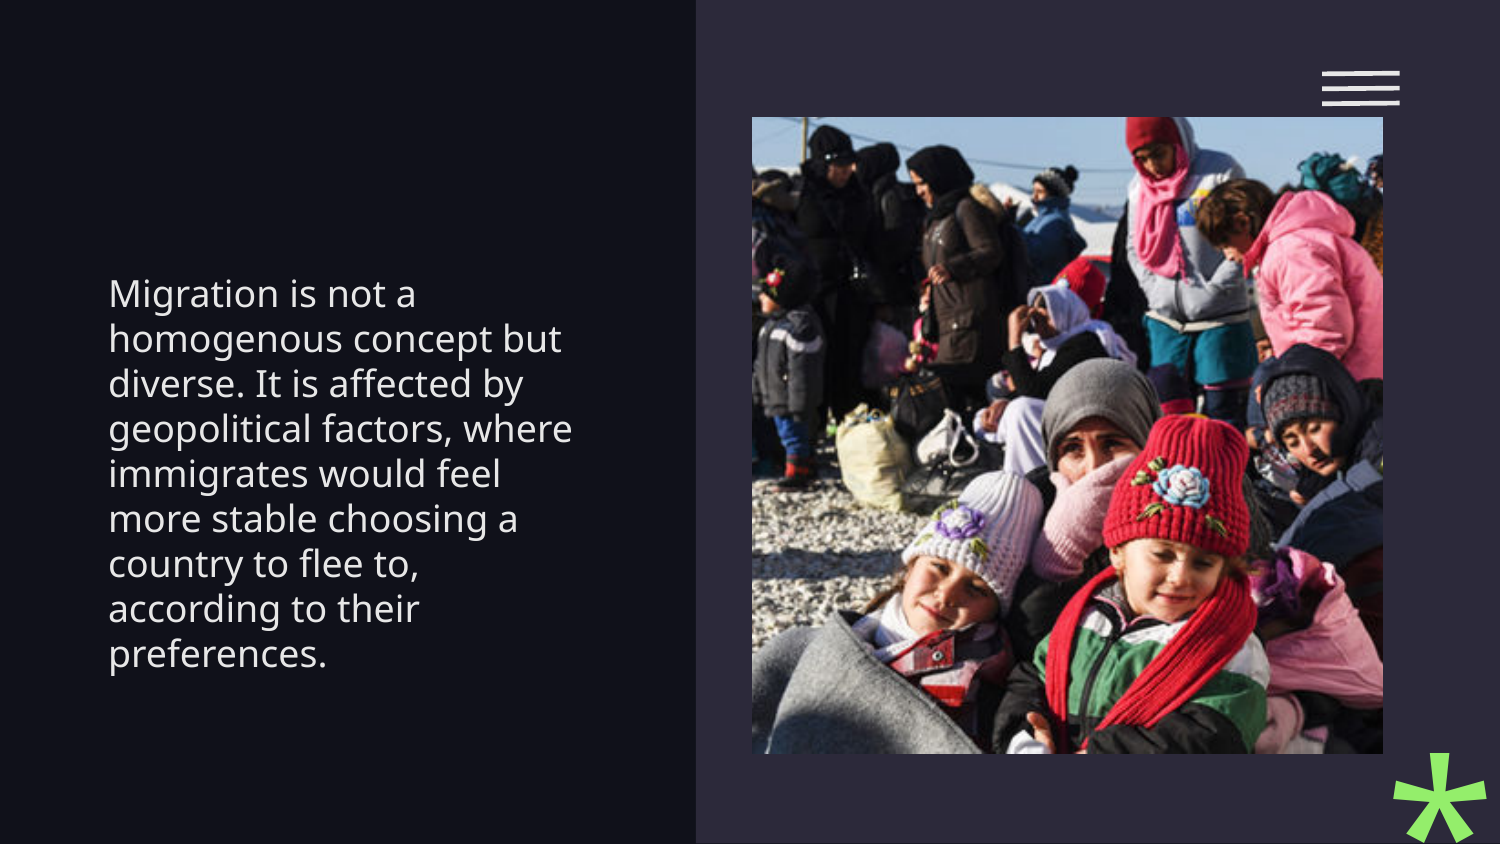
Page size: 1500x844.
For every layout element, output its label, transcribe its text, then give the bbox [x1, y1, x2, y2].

text_box * [1370, 690, 1456, 821]
picture [751, 116, 1384, 756]
title Migration is not a homogenous concept but diverse. It is affected by geopolitical factors, where immigrates would feel more stable choosing a country to flee to, according to their preferences. [93, 300, 613, 691]
